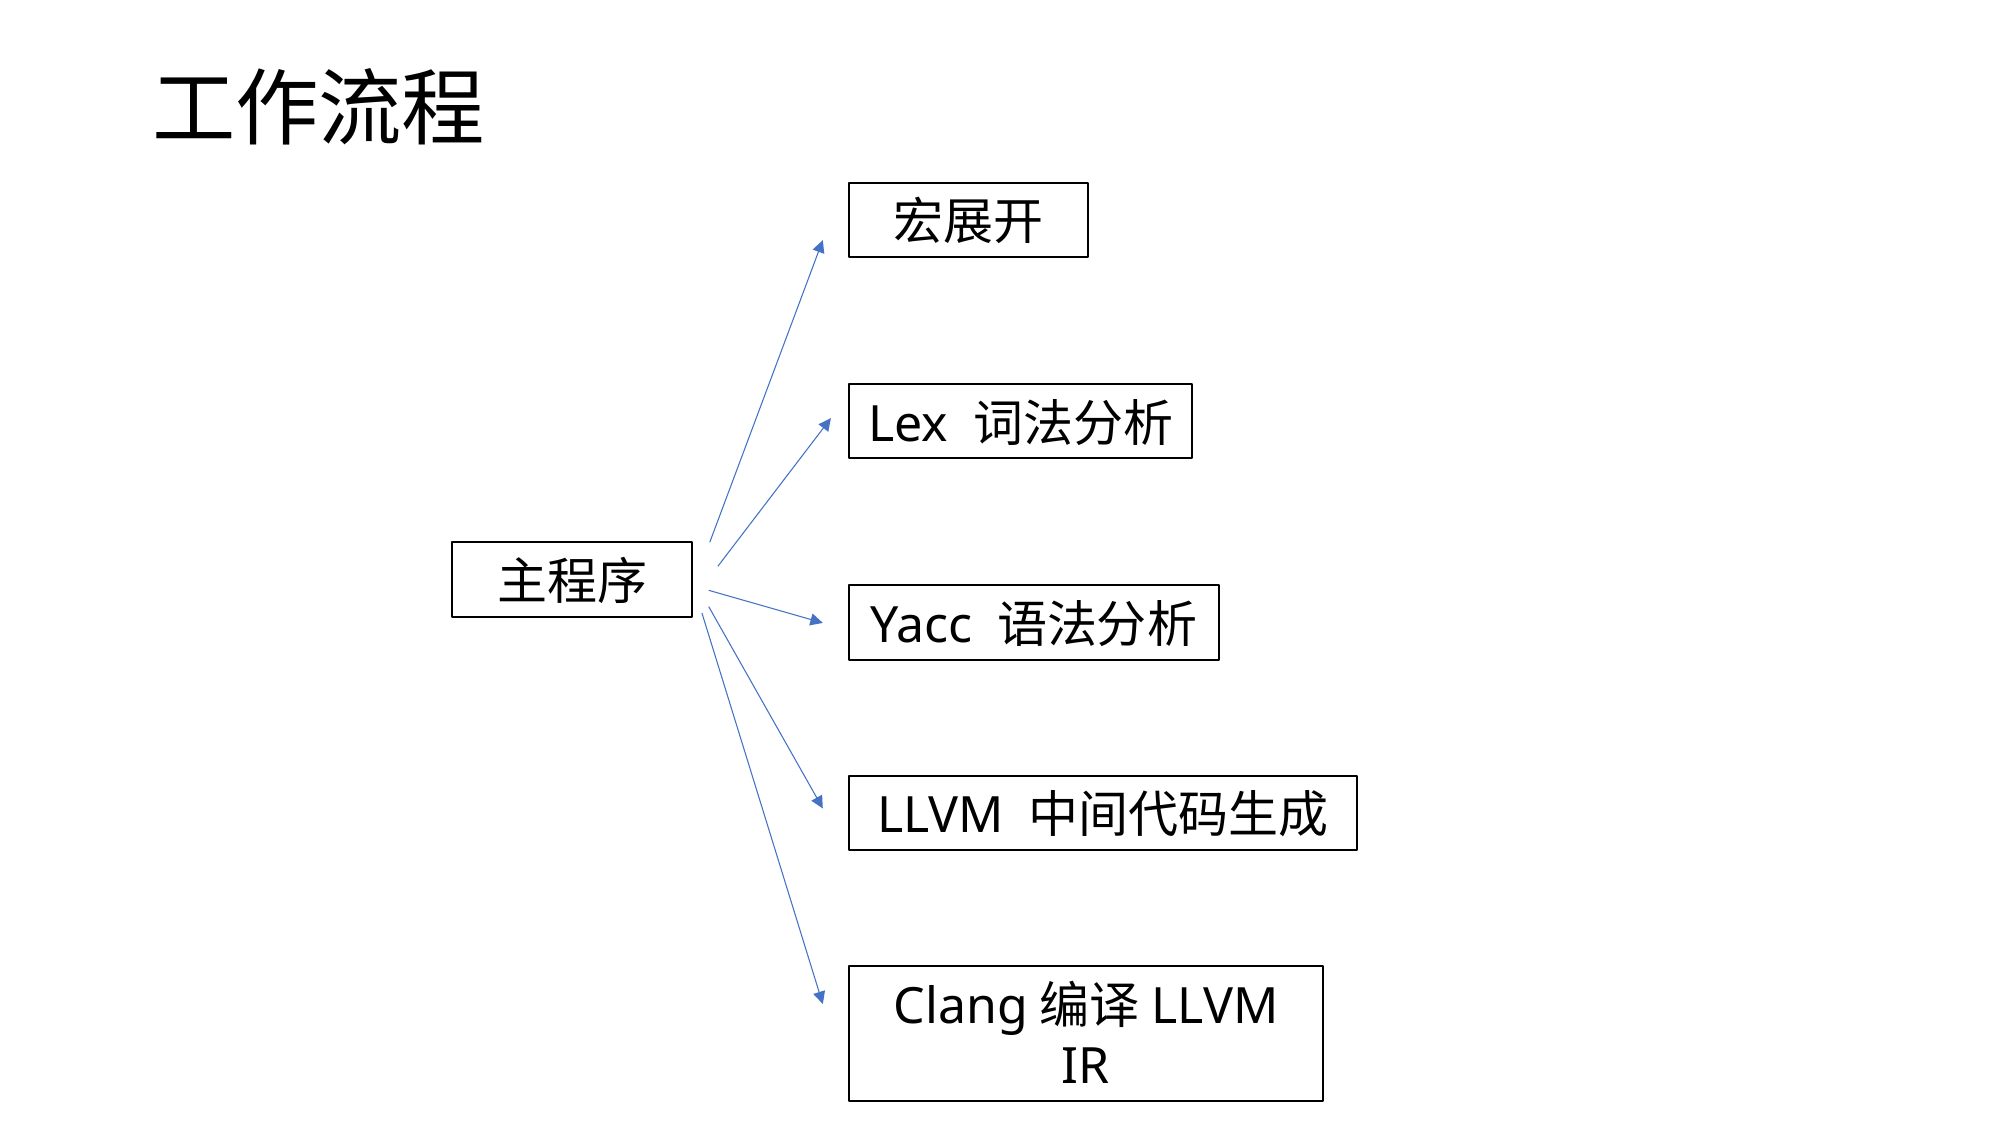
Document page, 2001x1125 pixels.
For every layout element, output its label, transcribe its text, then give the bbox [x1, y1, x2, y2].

text_box LLVM 中间代码生成 [848, 775, 1358, 851]
text_box Lex 词法分析 [848, 383, 1193, 459]
text_box Yacc 语法分析 [848, 585, 1219, 660]
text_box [709, 240, 823, 543]
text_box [701, 612, 823, 1004]
text_box 主程序 [452, 542, 692, 617]
text_box 宏展开 [848, 182, 1089, 258]
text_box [708, 606, 823, 809]
title 工作流程 [137, 3, 1863, 221]
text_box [717, 418, 831, 567]
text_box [708, 590, 823, 606]
text_box Clang编译LLVM IR [848, 966, 1324, 1101]
